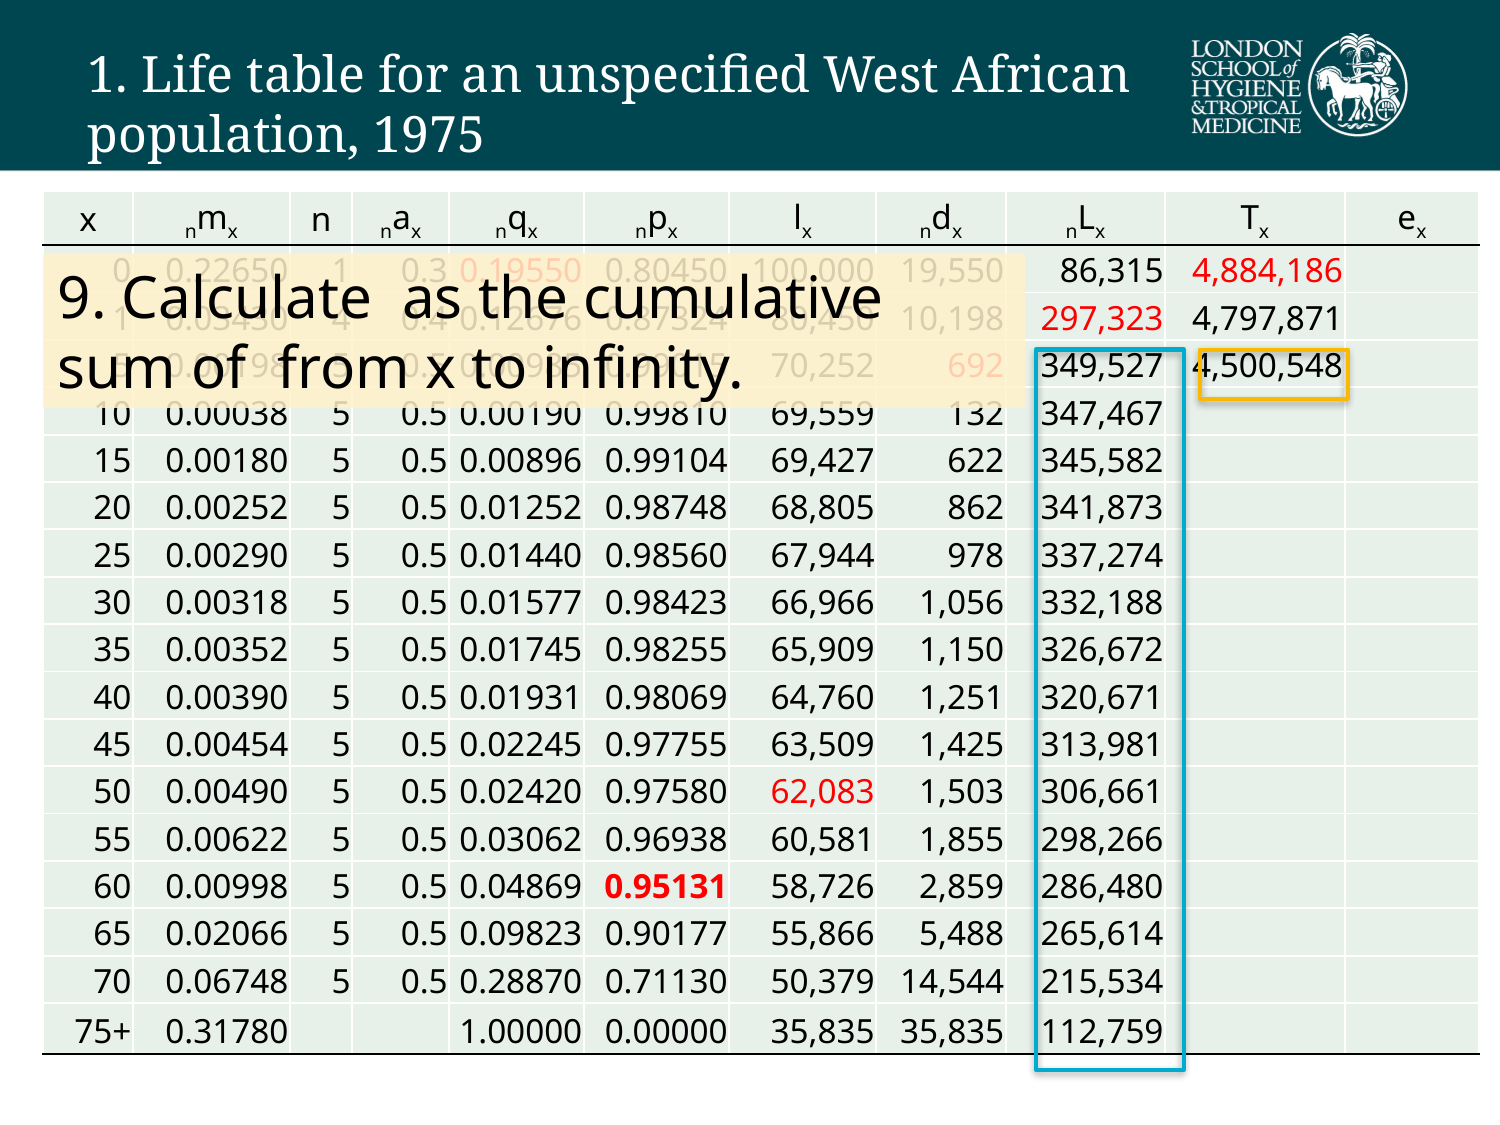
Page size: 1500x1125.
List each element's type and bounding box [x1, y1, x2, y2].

table_cell [291, 862, 351, 907]
table_cell [450, 862, 583, 907]
table_cell [730, 1004, 875, 1053]
table_cell [450, 909, 583, 955]
table_cell [1185, 578, 1344, 623]
table_cell [730, 957, 875, 1002]
table_cell [877, 530, 1005, 576]
table_cell [1346, 483, 1478, 528]
table_header [730, 192, 875, 244]
table_cell [134, 530, 289, 576]
table_cell [134, 672, 289, 718]
table_cell [1007, 625, 1035, 671]
table_cell [353, 1004, 448, 1053]
table_cell [353, 246, 448, 253]
table_cell [353, 625, 448, 671]
table_cell [1185, 767, 1344, 813]
table_cell [1185, 720, 1344, 765]
table_header [1346, 192, 1478, 244]
table_cell [134, 578, 289, 623]
text_box [1035, 349, 1185, 1070]
table_cell [730, 483, 875, 528]
table_cell [450, 625, 583, 671]
table_cell [585, 246, 728, 253]
table_cell [1007, 957, 1035, 1002]
table_cell [1025, 293, 1164, 339]
table_cell [585, 814, 728, 860]
table_cell [353, 436, 448, 481]
table_cell [1185, 1004, 1344, 1053]
table_cell [585, 436, 728, 481]
table_cell [1185, 388, 1344, 434]
table_cell [353, 767, 448, 813]
table_cell [450, 767, 583, 813]
table_cell [1007, 862, 1035, 907]
table_cell [1007, 909, 1035, 955]
table_cell [1007, 483, 1035, 528]
table_cell [353, 957, 448, 1002]
table_cell [730, 862, 875, 907]
table_cell [1346, 767, 1478, 813]
table_cell [134, 436, 289, 481]
table_cell [877, 436, 1005, 481]
table_cell [730, 436, 875, 481]
table_cell [585, 909, 728, 955]
table_cell [1346, 814, 1478, 860]
table_header [44, 192, 132, 244]
table_cell [353, 909, 448, 955]
table_cell [450, 957, 583, 1002]
table_cell [134, 246, 289, 253]
table_cell [1185, 436, 1344, 481]
table_cell [877, 862, 1005, 907]
table_cell [353, 862, 448, 907]
table_cell [44, 530, 132, 576]
table_cell [450, 436, 583, 481]
table_header [353, 192, 448, 244]
table_header [1007, 192, 1164, 244]
table_header [134, 192, 289, 244]
table_cell [291, 1004, 351, 1053]
table_cell [450, 672, 583, 718]
table_cell [730, 625, 875, 671]
table_cell [1185, 957, 1344, 1002]
table_cell [1185, 862, 1344, 907]
table_cell [1346, 246, 1478, 292]
table_cell [450, 720, 583, 765]
table_cell [1185, 672, 1344, 718]
table_cell [877, 957, 1005, 1002]
table_cell [1346, 862, 1478, 907]
table_cell [1007, 436, 1035, 481]
table_cell [450, 483, 583, 528]
table_cell [730, 814, 875, 860]
table_cell [1346, 720, 1478, 765]
table_cell [291, 530, 351, 576]
table_cell [1346, 388, 1478, 434]
table_cell [1166, 246, 1344, 292]
table_cell [877, 625, 1005, 671]
table_cell [585, 862, 728, 907]
table_cell [450, 578, 583, 623]
table_cell [730, 530, 875, 576]
table_cell [353, 530, 448, 576]
table_cell [291, 957, 351, 1002]
table_cell [1346, 341, 1478, 386]
table_cell [1007, 530, 1035, 576]
table_cell [44, 578, 132, 623]
table_cell [1346, 436, 1478, 481]
title [72, 35, 1173, 138]
table_cell [1346, 957, 1478, 1002]
table_cell [1007, 246, 1164, 292]
table_cell [585, 483, 728, 528]
table_cell [44, 1004, 132, 1053]
table_cell [1007, 814, 1035, 860]
table_cell [450, 814, 583, 860]
table_cell [44, 909, 132, 955]
table_cell [44, 814, 132, 860]
table_cell [877, 672, 1005, 718]
table_cell [44, 767, 132, 813]
table_cell [44, 246, 132, 253]
table_cell [730, 578, 875, 623]
table_cell [1185, 530, 1344, 576]
table_cell [1007, 720, 1035, 765]
table_cell [291, 246, 351, 253]
table_cell [134, 720, 289, 765]
table_cell [450, 1004, 583, 1053]
table_cell [585, 957, 728, 1002]
table_cell [877, 578, 1005, 623]
table_cell [134, 1004, 289, 1053]
table_cell [1185, 909, 1344, 955]
table_cell [877, 1004, 1005, 1053]
table_cell [730, 720, 875, 765]
table_cell [353, 408, 448, 434]
table_cell [134, 909, 289, 955]
table_cell [291, 672, 351, 718]
table_cell [1185, 483, 1344, 528]
table_cell [353, 483, 448, 528]
table_cell [134, 625, 289, 671]
table_cell [877, 720, 1005, 765]
table_cell [291, 578, 351, 623]
table_cell [291, 814, 351, 860]
table_cell [585, 530, 728, 576]
table_cell [1346, 578, 1478, 623]
table_cell [877, 246, 1005, 253]
table_cell [134, 862, 289, 907]
table_cell [730, 246, 875, 253]
table_cell [291, 483, 351, 528]
table_cell [291, 436, 351, 481]
table_cell [134, 957, 289, 1002]
table_cell [291, 408, 351, 434]
table_cell [134, 814, 289, 860]
table_cell [585, 578, 728, 623]
table_cell [877, 814, 1005, 860]
table_header [585, 192, 728, 244]
table_cell [134, 408, 289, 434]
table_cell [1007, 767, 1035, 813]
table_cell [44, 957, 132, 1002]
table_cell [44, 408, 132, 434]
table_cell [585, 720, 728, 765]
table_cell [353, 578, 448, 623]
table_cell [877, 909, 1005, 955]
table_header [1166, 192, 1344, 244]
table_cell [1025, 341, 1164, 386]
table_cell [730, 767, 875, 813]
table_cell [877, 483, 1005, 528]
table_cell [730, 408, 875, 434]
table_cell [1346, 625, 1478, 671]
table_cell [450, 530, 583, 576]
table_cell [1346, 909, 1478, 955]
table_cell [1346, 530, 1478, 576]
table_cell [291, 767, 351, 813]
table_cell [44, 862, 132, 907]
table_cell [353, 720, 448, 765]
table_cell [1346, 293, 1478, 339]
table_cell [585, 672, 728, 718]
table_cell [585, 408, 728, 434]
table_cell [44, 483, 132, 528]
table_cell [450, 408, 583, 434]
picture [0, 0, 1500, 1125]
table_cell [44, 436, 132, 481]
table_cell [353, 672, 448, 718]
table_cell [291, 625, 351, 671]
table_cell [585, 767, 728, 813]
table_cell [585, 625, 728, 671]
table_cell [1346, 1004, 1478, 1053]
table_cell [1007, 672, 1035, 718]
table_cell [730, 909, 875, 955]
table_cell [877, 408, 1005, 434]
table_cell [134, 483, 289, 528]
table_cell [1007, 1004, 1035, 1053]
table_cell [877, 767, 1005, 813]
table_cell [1346, 672, 1478, 718]
table_cell [450, 246, 583, 253]
table_cell [1007, 578, 1035, 623]
table_header [450, 192, 583, 244]
table_cell [353, 814, 448, 860]
table_cell [134, 767, 289, 813]
table_cell [1185, 625, 1344, 671]
table_cell [1166, 293, 1344, 339]
table_cell [1166, 341, 1344, 386]
table_cell [585, 1004, 728, 1053]
table_cell [291, 909, 351, 955]
text_box [1199, 349, 1349, 400]
table_cell [1185, 814, 1344, 860]
table_header [291, 192, 351, 244]
table_header [877, 192, 1005, 244]
table_cell [291, 720, 351, 765]
table_cell [44, 720, 132, 765]
table_cell [1007, 388, 1035, 434]
table_cell [730, 672, 875, 718]
table_cell [44, 672, 132, 718]
table_cell [44, 625, 132, 671]
